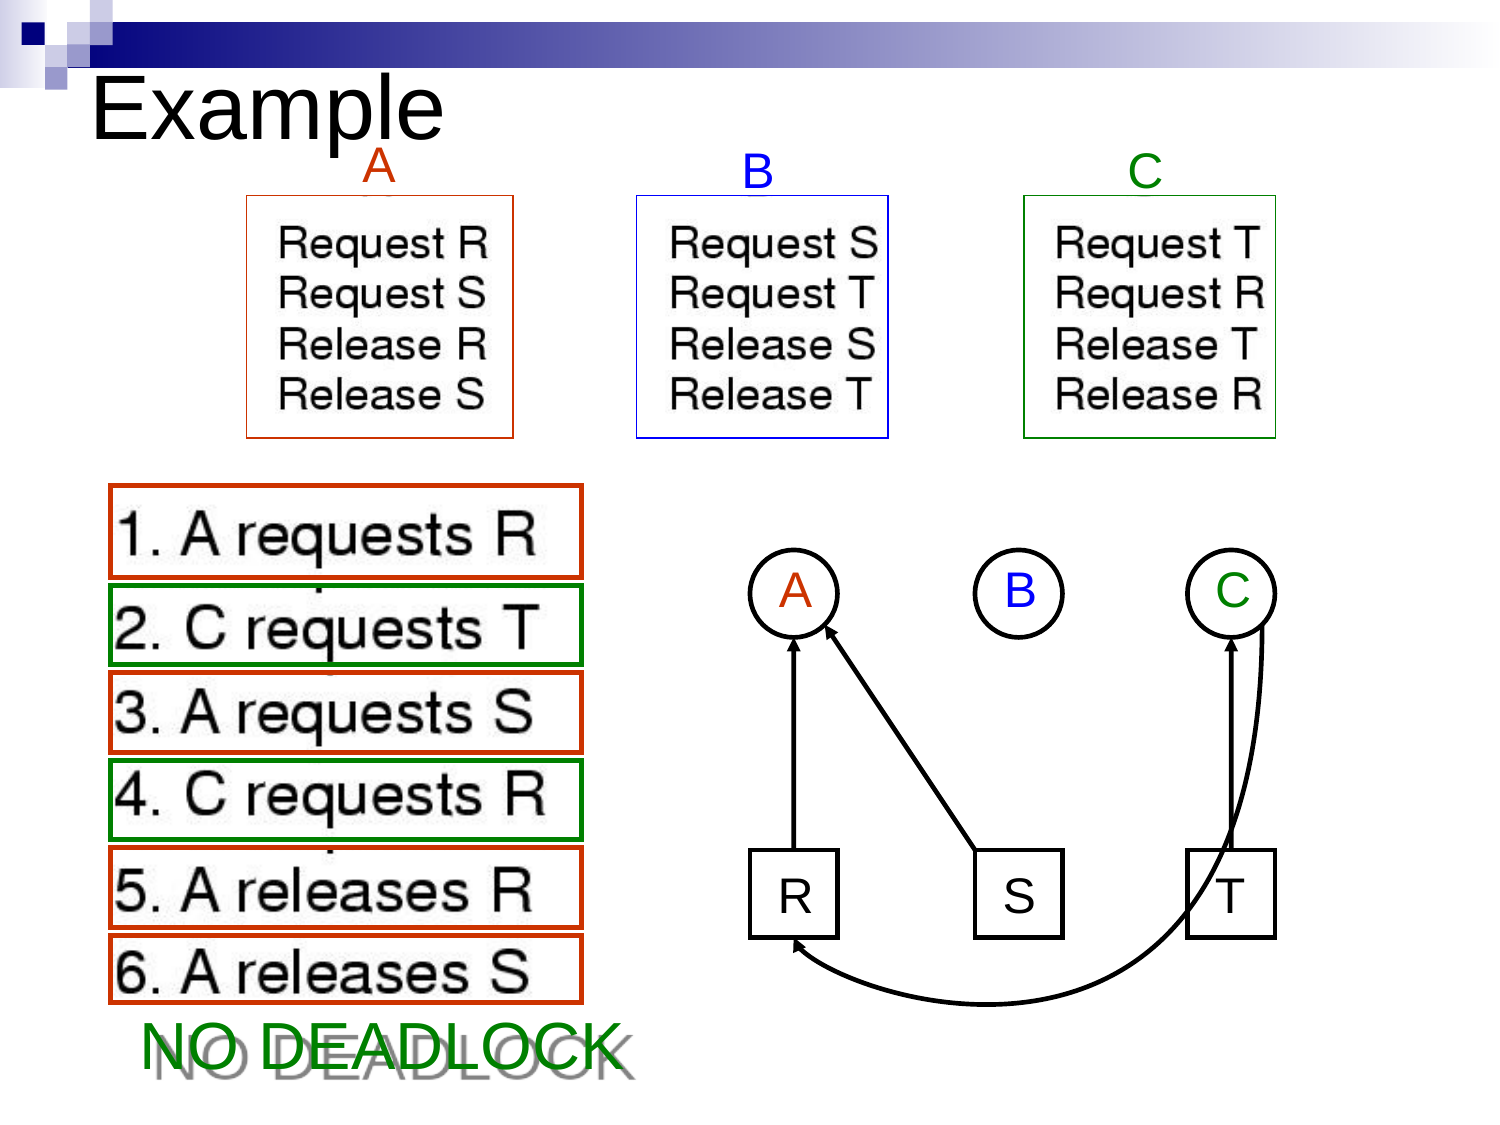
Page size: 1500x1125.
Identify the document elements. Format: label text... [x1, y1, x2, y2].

picture [112, 674, 580, 751]
picture [1024, 196, 1276, 438]
text_box C [1112, 130, 1179, 194]
text_box Example [74, 8, 1425, 197]
picture [112, 849, 580, 926]
text_box A [347, 124, 411, 194]
picture [246, 196, 513, 438]
text_box NO DEADLOCK [125, 995, 700, 1100]
text_box B [726, 130, 790, 194]
picture [637, 196, 888, 438]
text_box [749, 549, 838, 638]
picture [112, 762, 580, 838]
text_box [1187, 549, 1276, 638]
picture [112, 487, 580, 576]
picture [112, 937, 580, 1001]
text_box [871, 548, 1185, 1018]
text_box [824, 626, 866, 851]
picture [112, 587, 580, 663]
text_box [749, 849, 838, 938]
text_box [1188, 849, 1276, 938]
